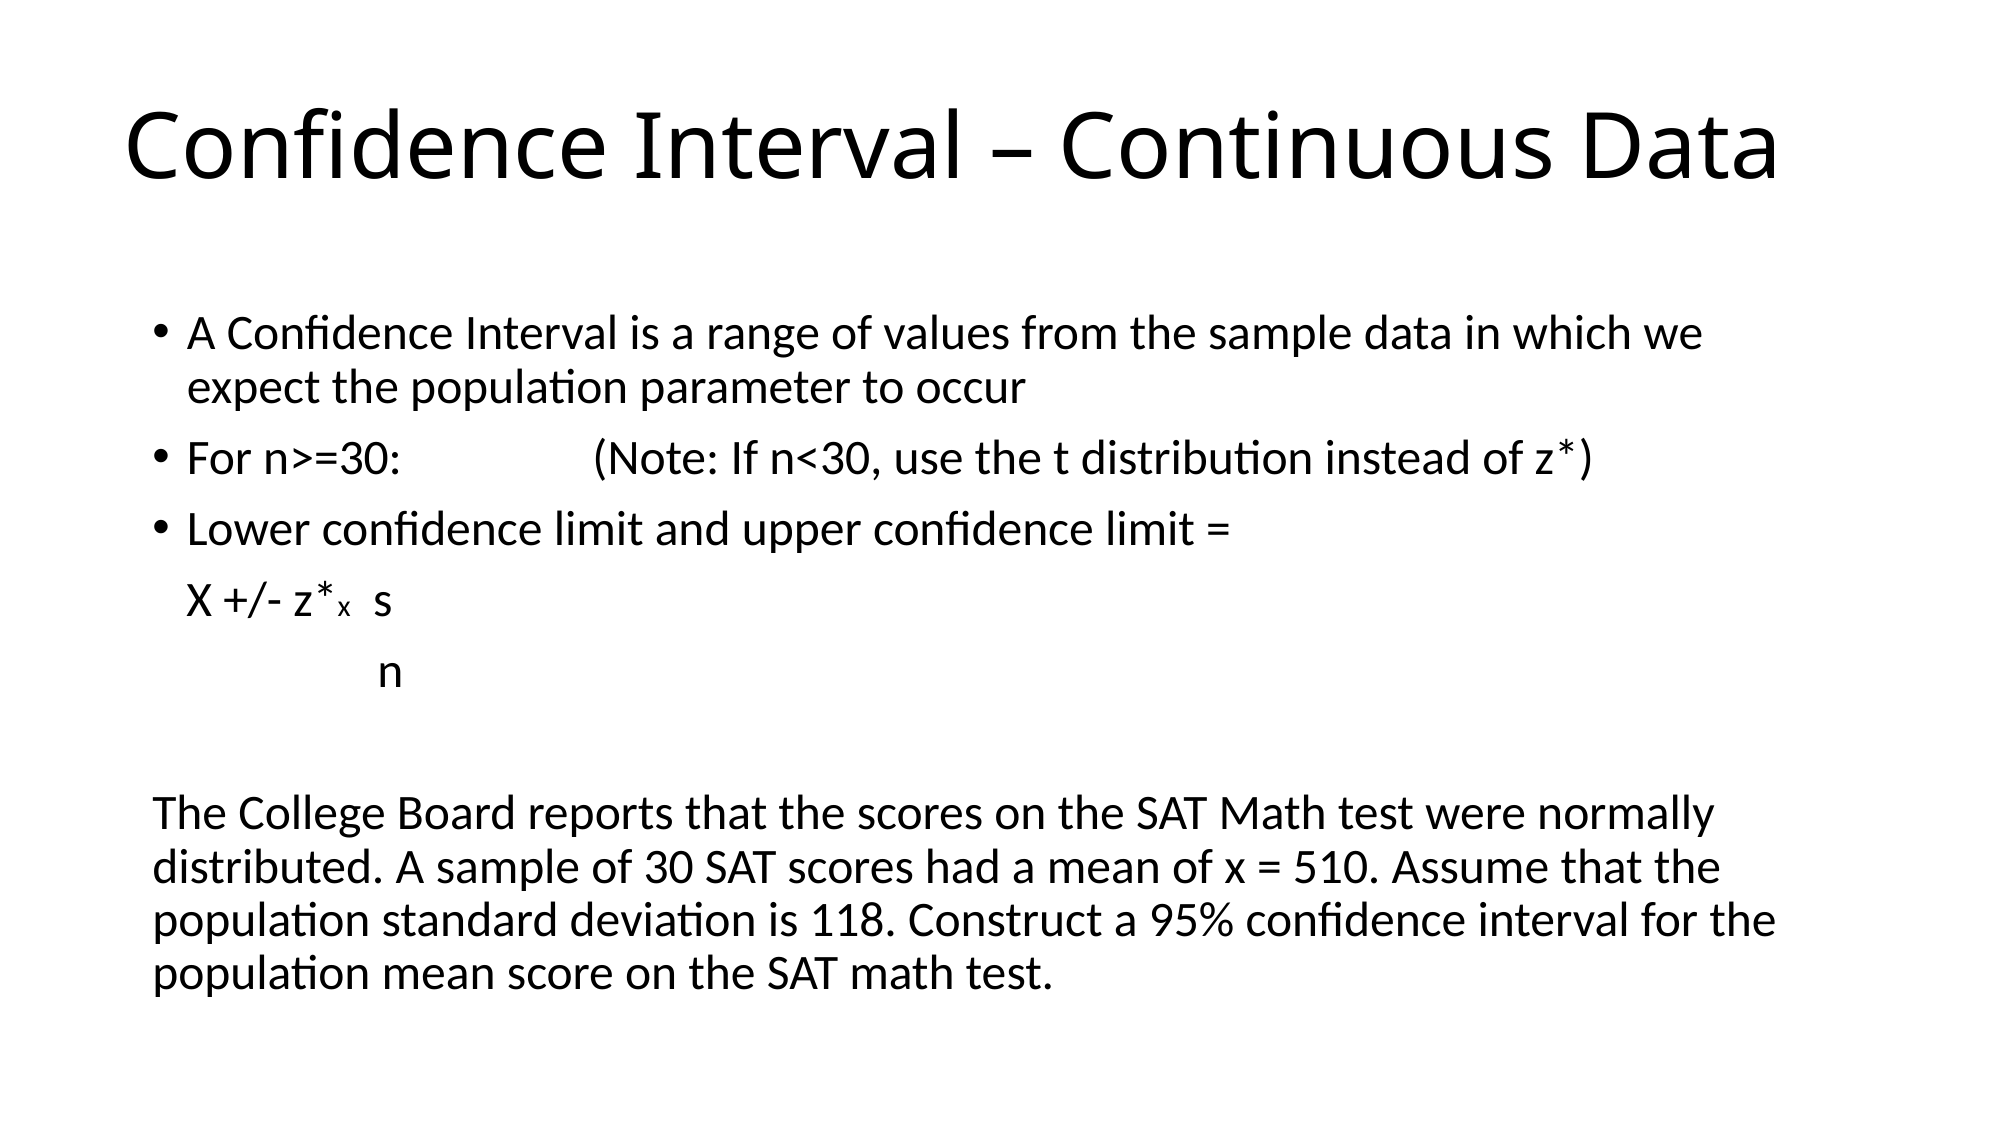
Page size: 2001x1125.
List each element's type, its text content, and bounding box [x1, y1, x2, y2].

title Confidence Interval – Continuous Data [108, 40, 1834, 258]
list A Confidence Interval is a range of values from the sample data in which we expect the population parameter to occur For n>=30: (Note: If n<30, use the t distribution instead of z*) Lower confidence limit and upper confidence limit = X +/- z*x s n The College Board reports that the scores on the SAT Math test were normally distributed. A sample of 30 SAT scores had a mean of x = 510. Assume that the population standard deviation is 118. Construct a 95% confidence interval for the population mean score on the SAT math test. [137, 299, 1863, 1014]
